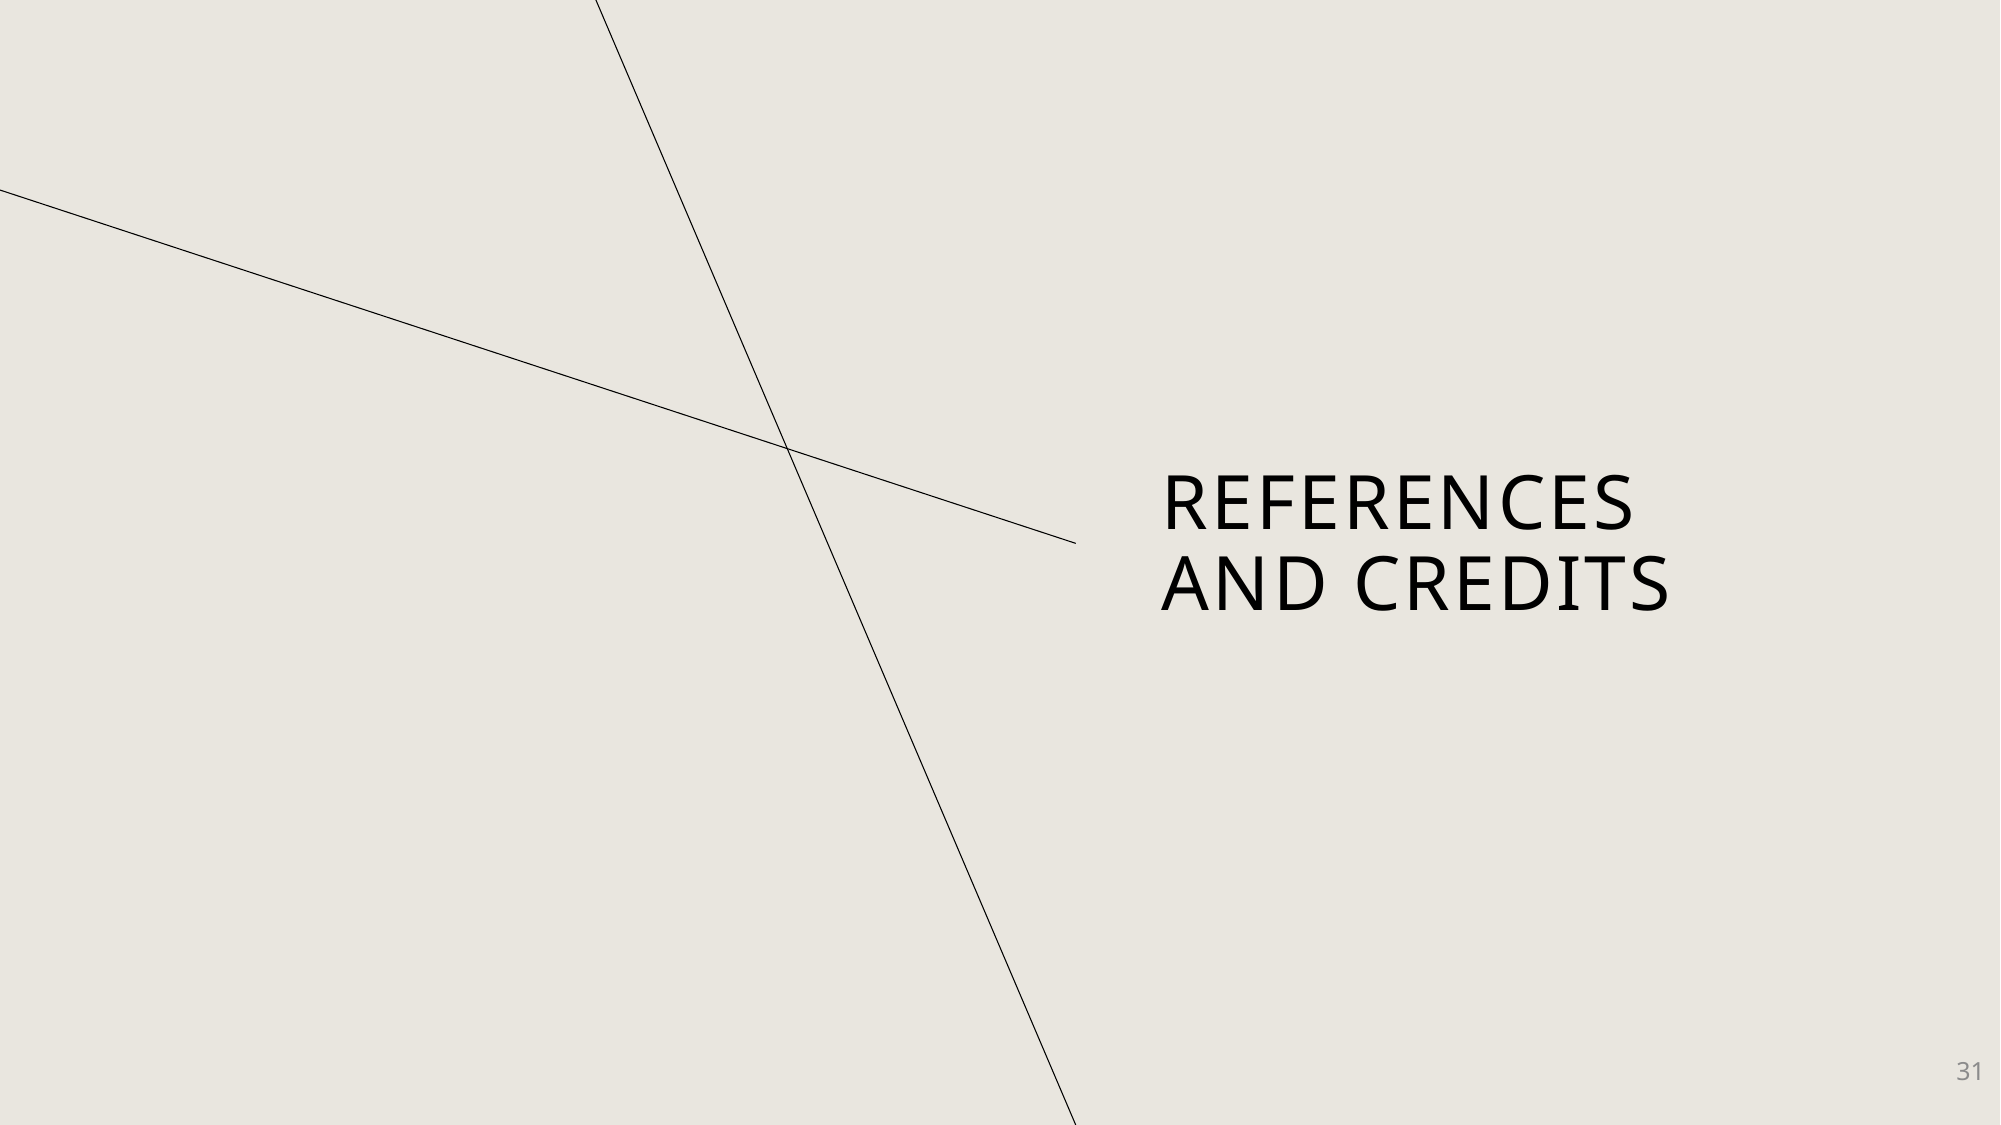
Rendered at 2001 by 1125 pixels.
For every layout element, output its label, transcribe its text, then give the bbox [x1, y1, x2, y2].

title References and Credits [1146, 79, 1833, 634]
slide_number 31 [1708, 1042, 2000, 1103]
